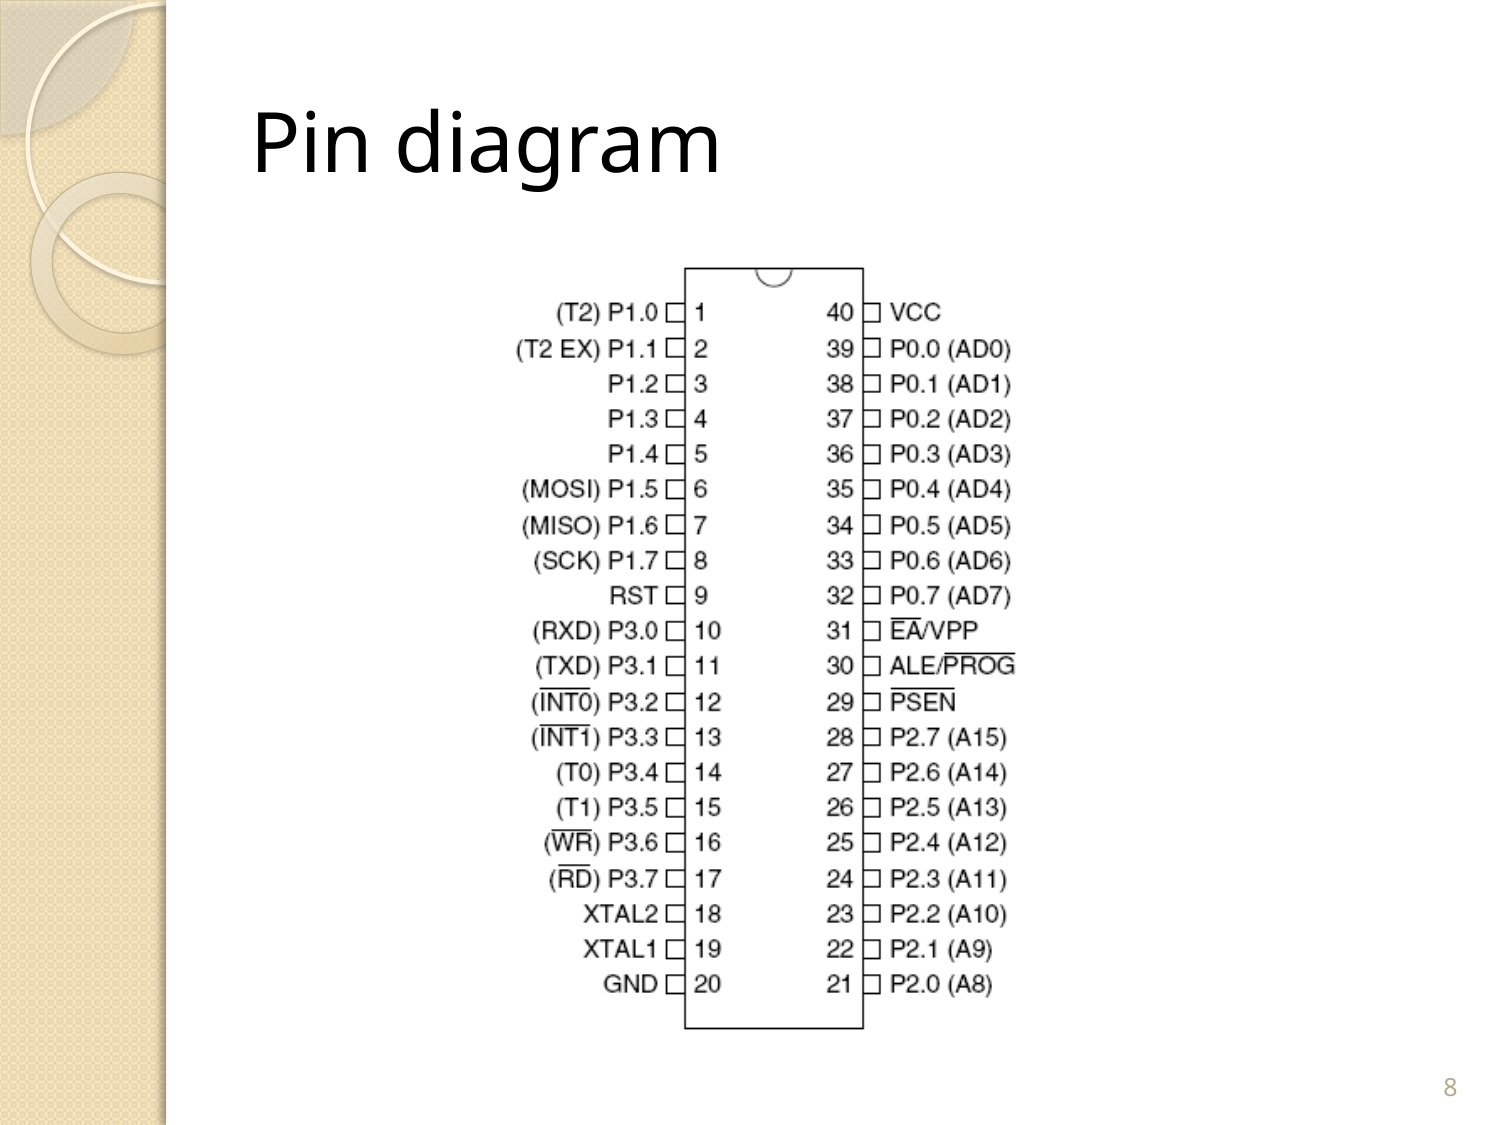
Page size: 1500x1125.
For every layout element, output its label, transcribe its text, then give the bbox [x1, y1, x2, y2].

title Pin diagram [235, 45, 1466, 233]
slide_number 8 [1413, 1034, 1488, 1113]
picture [483, 258, 1044, 1048]
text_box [483, 257, 1043, 1046]
